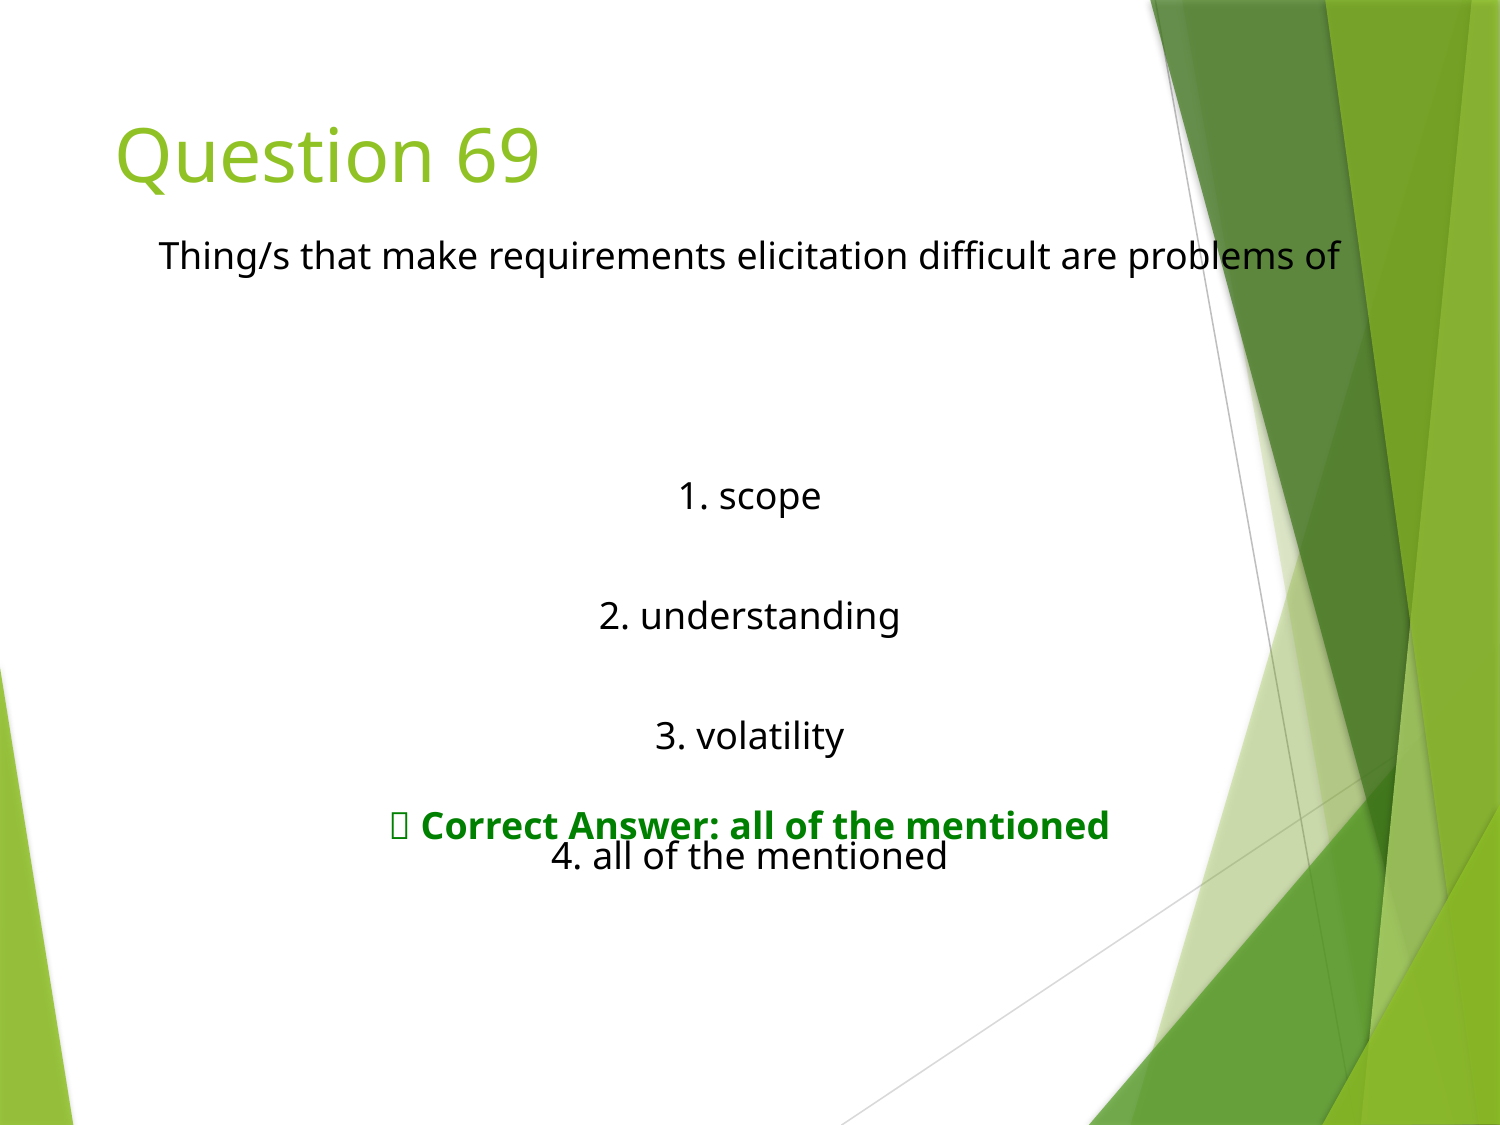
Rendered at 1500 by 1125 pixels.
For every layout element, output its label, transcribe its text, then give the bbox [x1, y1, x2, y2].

text_box 2. understanding [583, 539, 916, 645]
text_box 1. scope [662, 419, 837, 525]
text_box 3. volatility [640, 659, 860, 749]
title Question 69 [99, 99, 1142, 317]
text_box Thing/s that make requirements elicitation difficult are problems of [143, 224, 1357, 285]
text_box ✅ Correct Answer: all of the mentioned [373, 749, 1127, 855]
text_box 4. all of the mentioned [536, 855, 964, 885]
